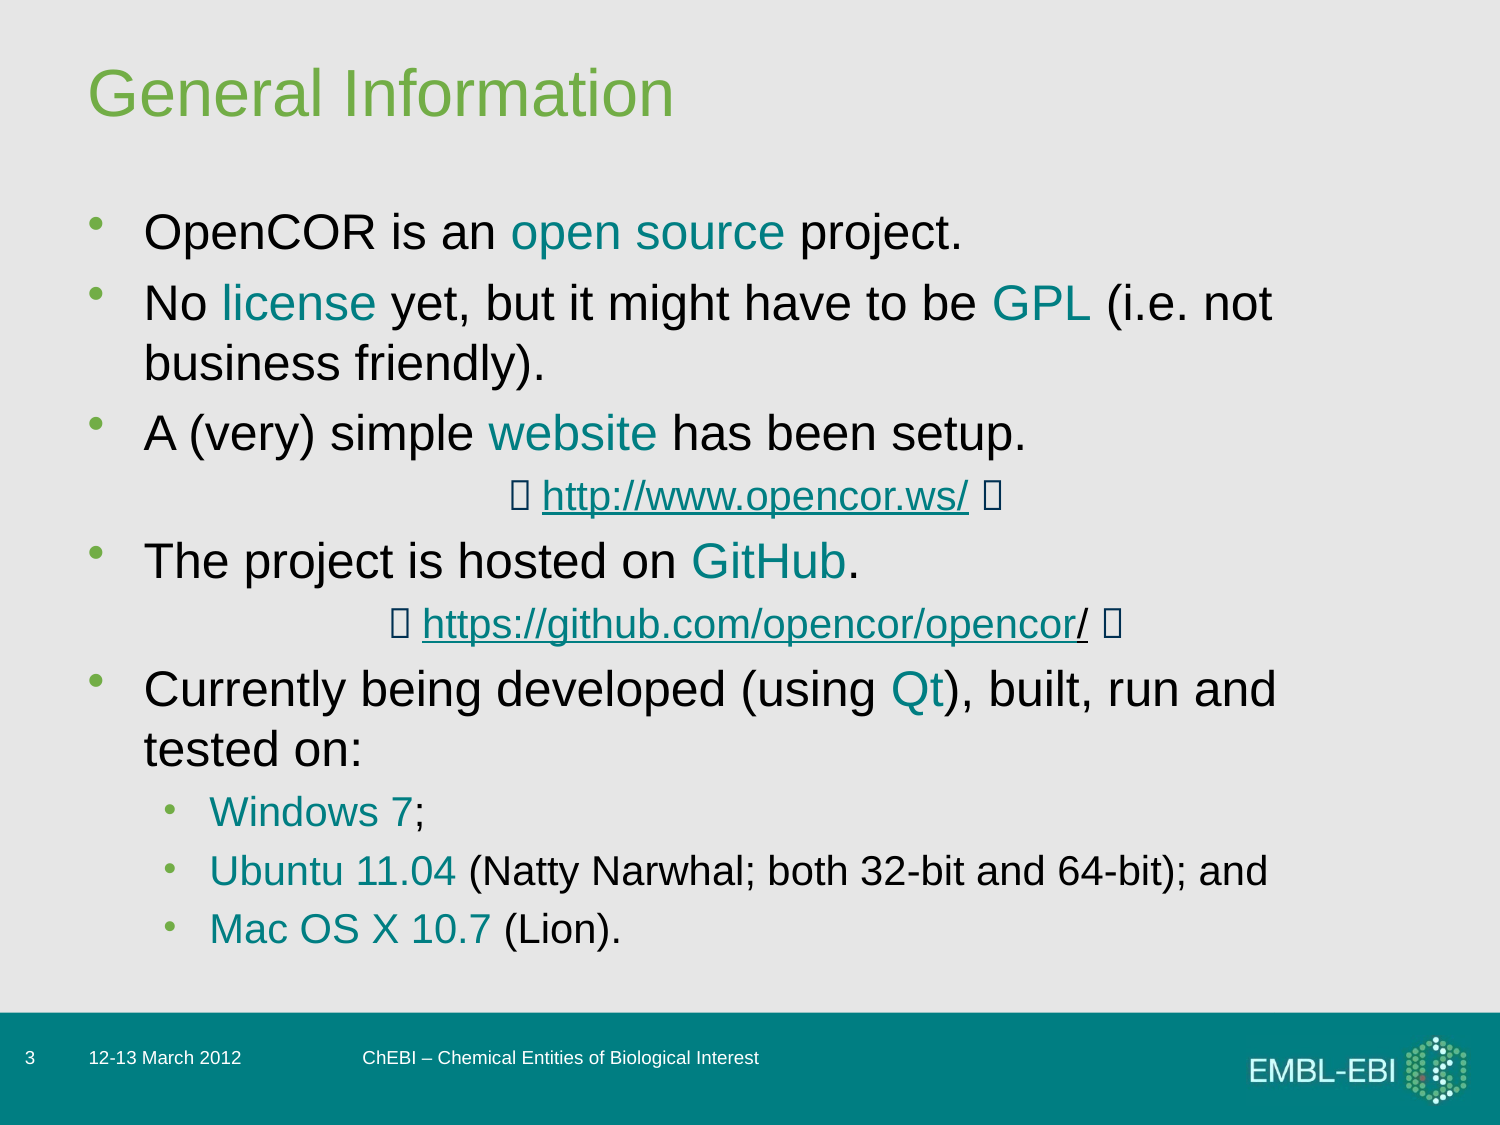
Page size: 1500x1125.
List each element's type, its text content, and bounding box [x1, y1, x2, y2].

footer ChEBI – Chemical Entities of Biological Interest [364, 1045, 838, 1084]
slide_number 3 [24, 1045, 76, 1084]
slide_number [88, 1045, 364, 1084]
picture [1246, 1035, 1471, 1106]
title General Information [87, 50, 1425, 175]
list OpenCOR is an open source project. No license yet, but it might have to be GPL (i.e. not business friendly). A (very) simple website has been setup.  http://www.opencor.ws/  The project is hosted on GitHub.  https://github.com/opencor/opencor/  Currently being developed (using Qt), built, run and tested on: Windows 7; Ubuntu 11.04 (Natty Narwhal; both 32-bit and 64-bit); and Mac OS X 10.7 (Lion). [87, 200, 1425, 976]
